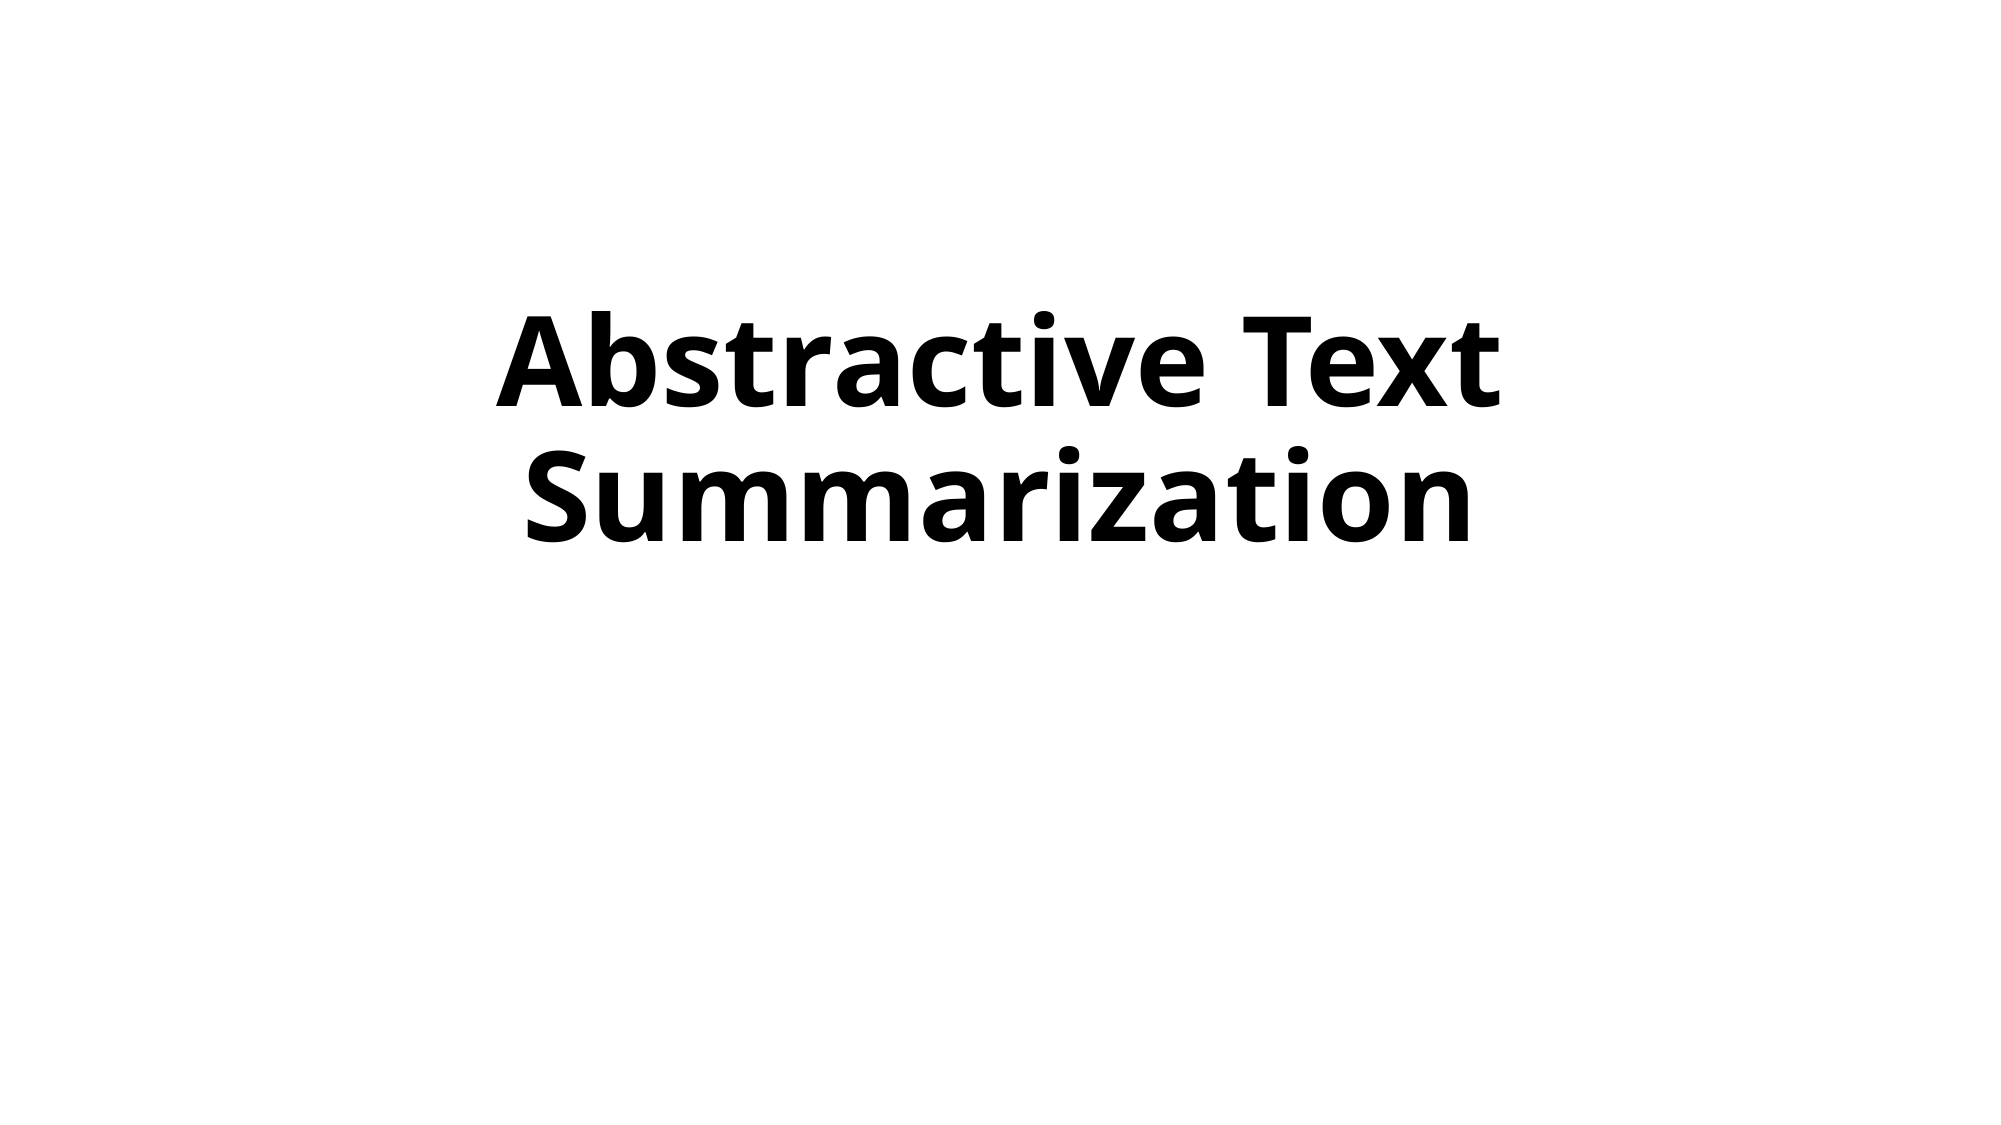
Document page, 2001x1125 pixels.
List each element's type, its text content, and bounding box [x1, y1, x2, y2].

title Abstractive Text Summarization [249, 184, 1750, 576]
